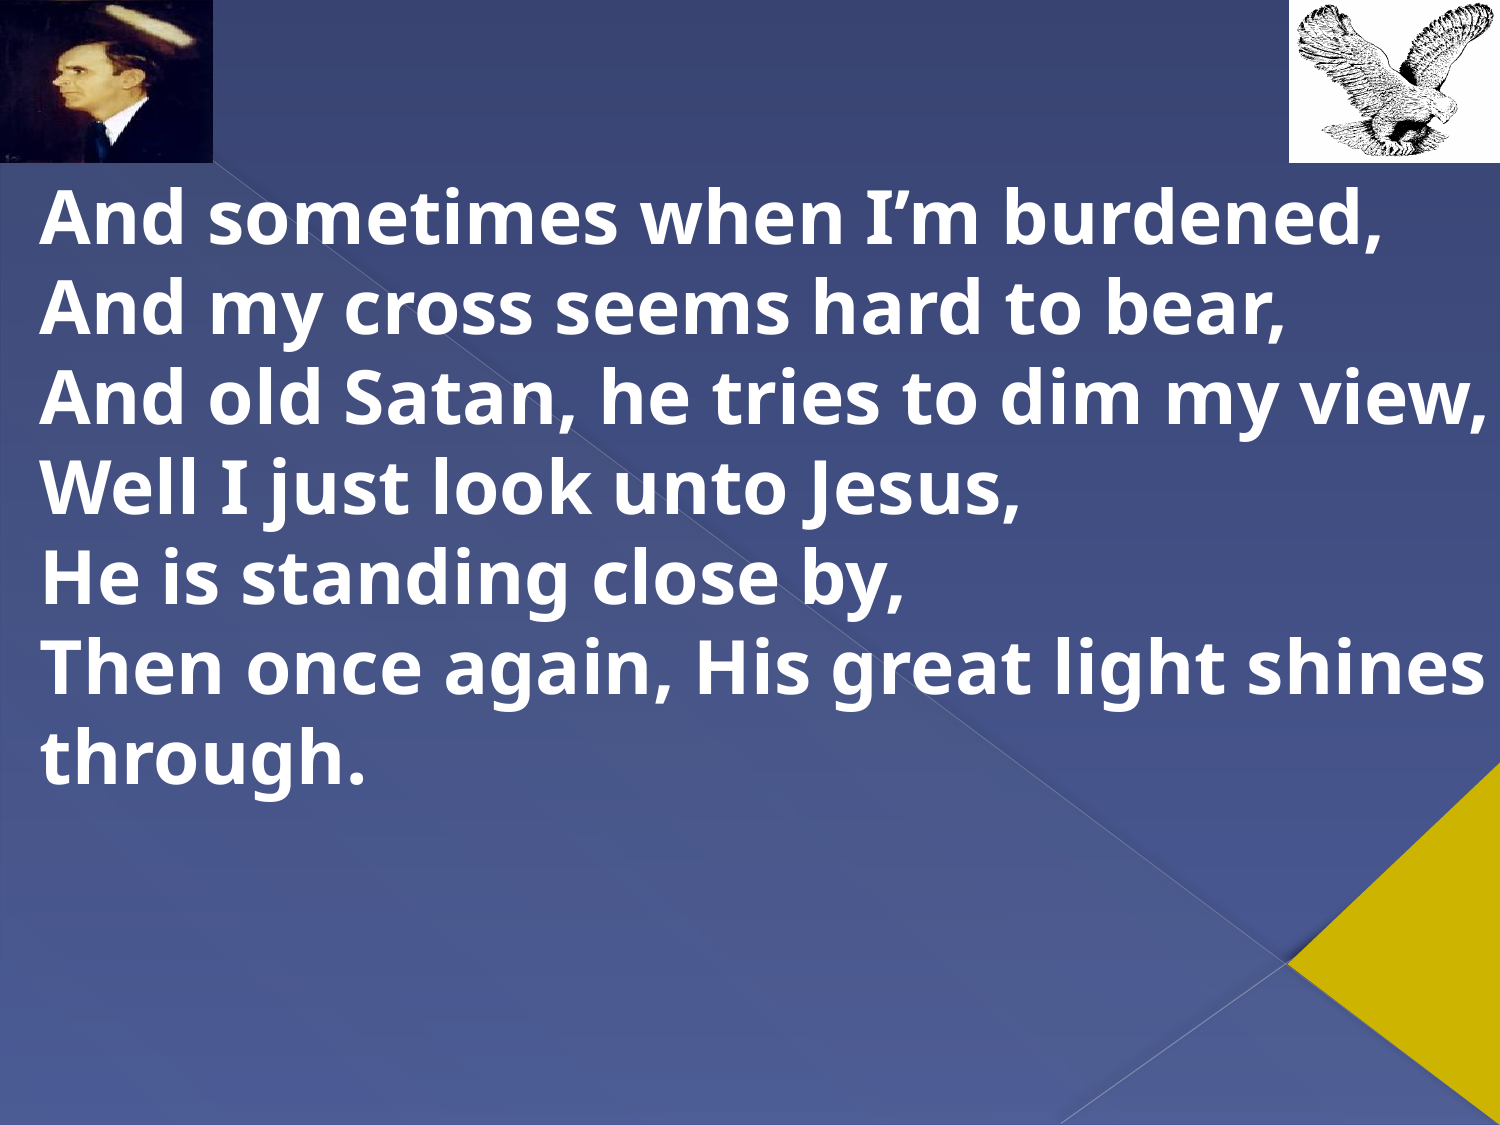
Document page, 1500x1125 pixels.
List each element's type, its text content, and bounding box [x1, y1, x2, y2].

text_box [1285, 808, 1500, 1125]
picture [0, 0, 213, 163]
text_box And sometimes when I’m burdened, And my cross seems hard to bear, And old Satan, he tries to dim my view, Well I just look unto Jesus, He is standing close by, Then once again, His great light shines through. [24, 162, 1500, 808]
picture [1288, 0, 1500, 163]
